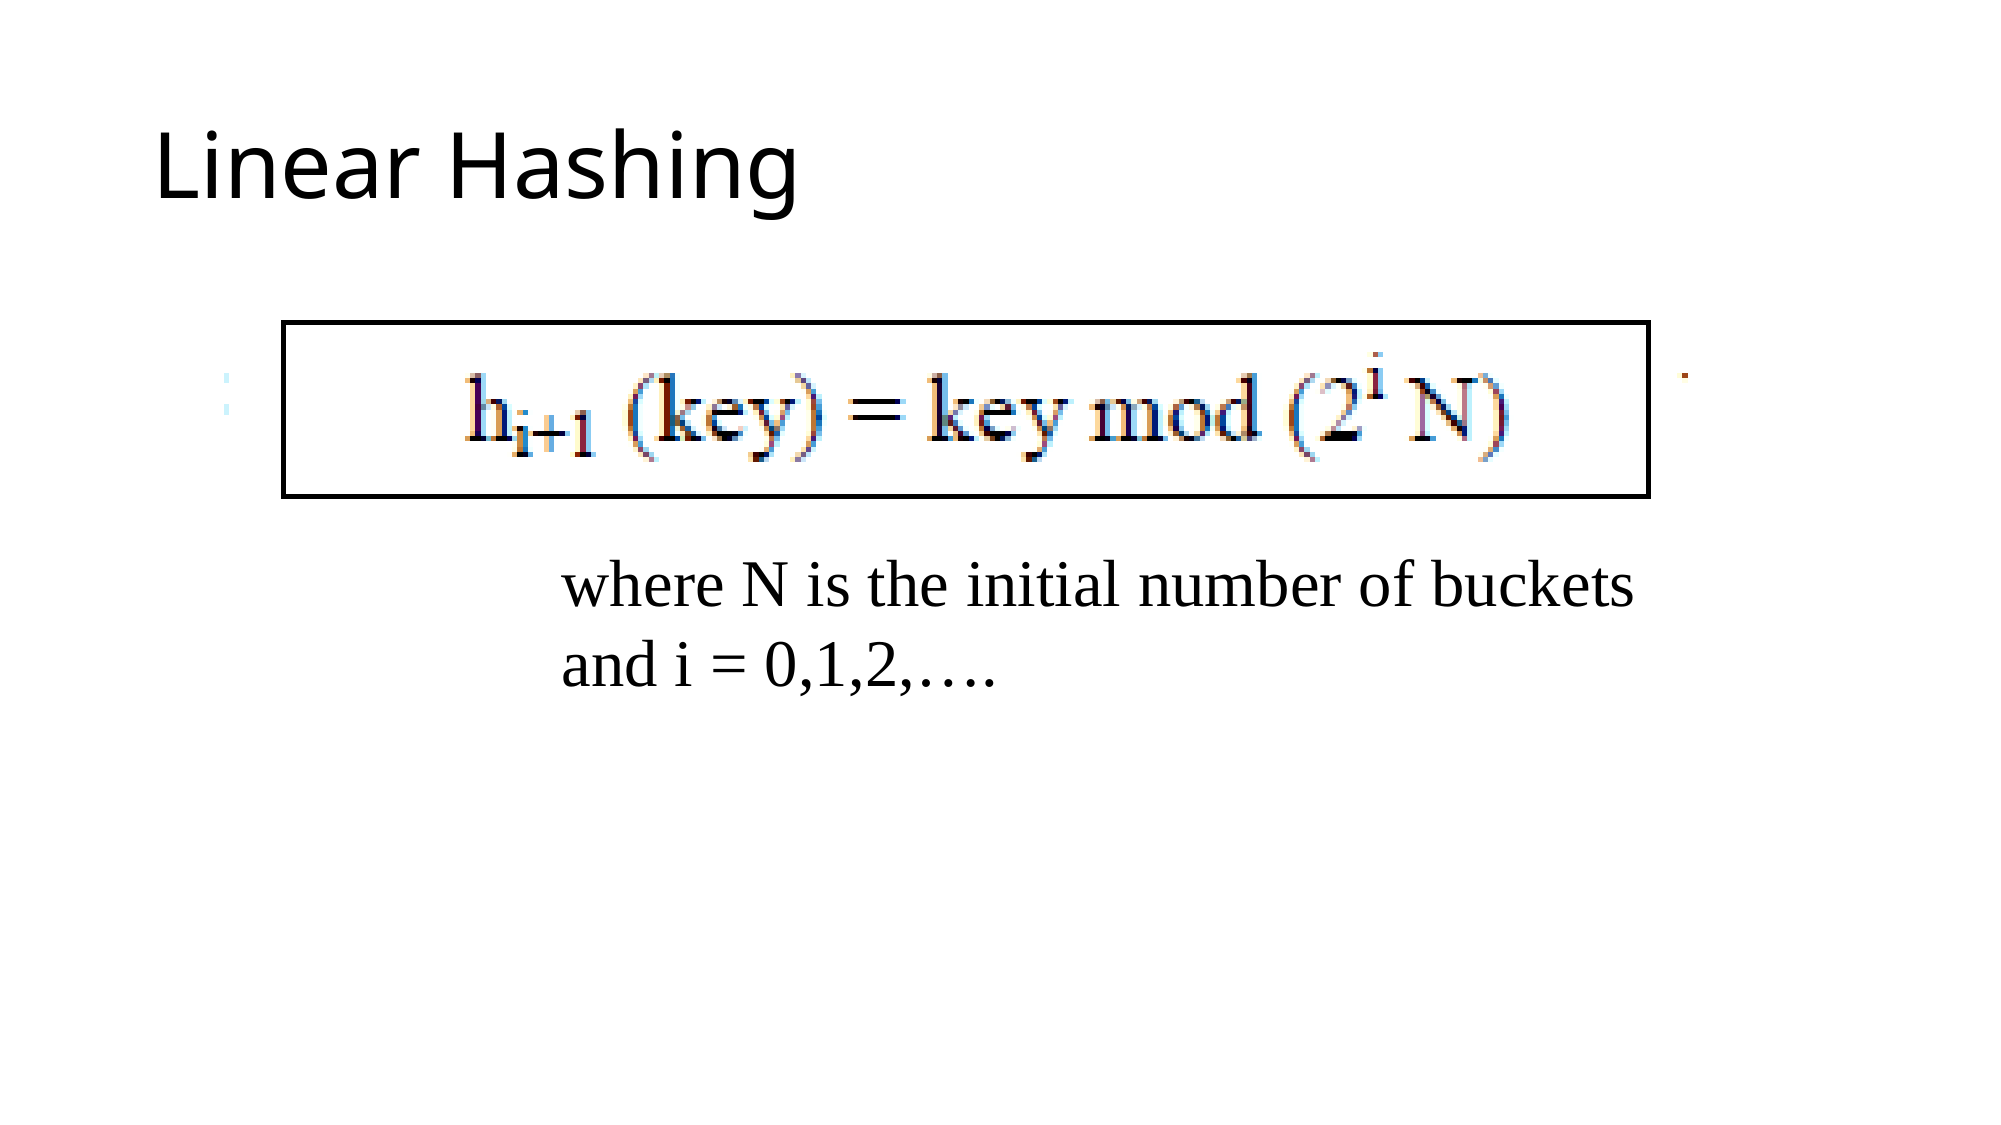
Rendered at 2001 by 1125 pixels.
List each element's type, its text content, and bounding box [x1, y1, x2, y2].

text_box where N is the initial number of buckets and i = 0,1,2,…. [547, 532, 1713, 707]
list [224, 289, 1688, 563]
title Linear Hashing [137, 59, 1863, 278]
